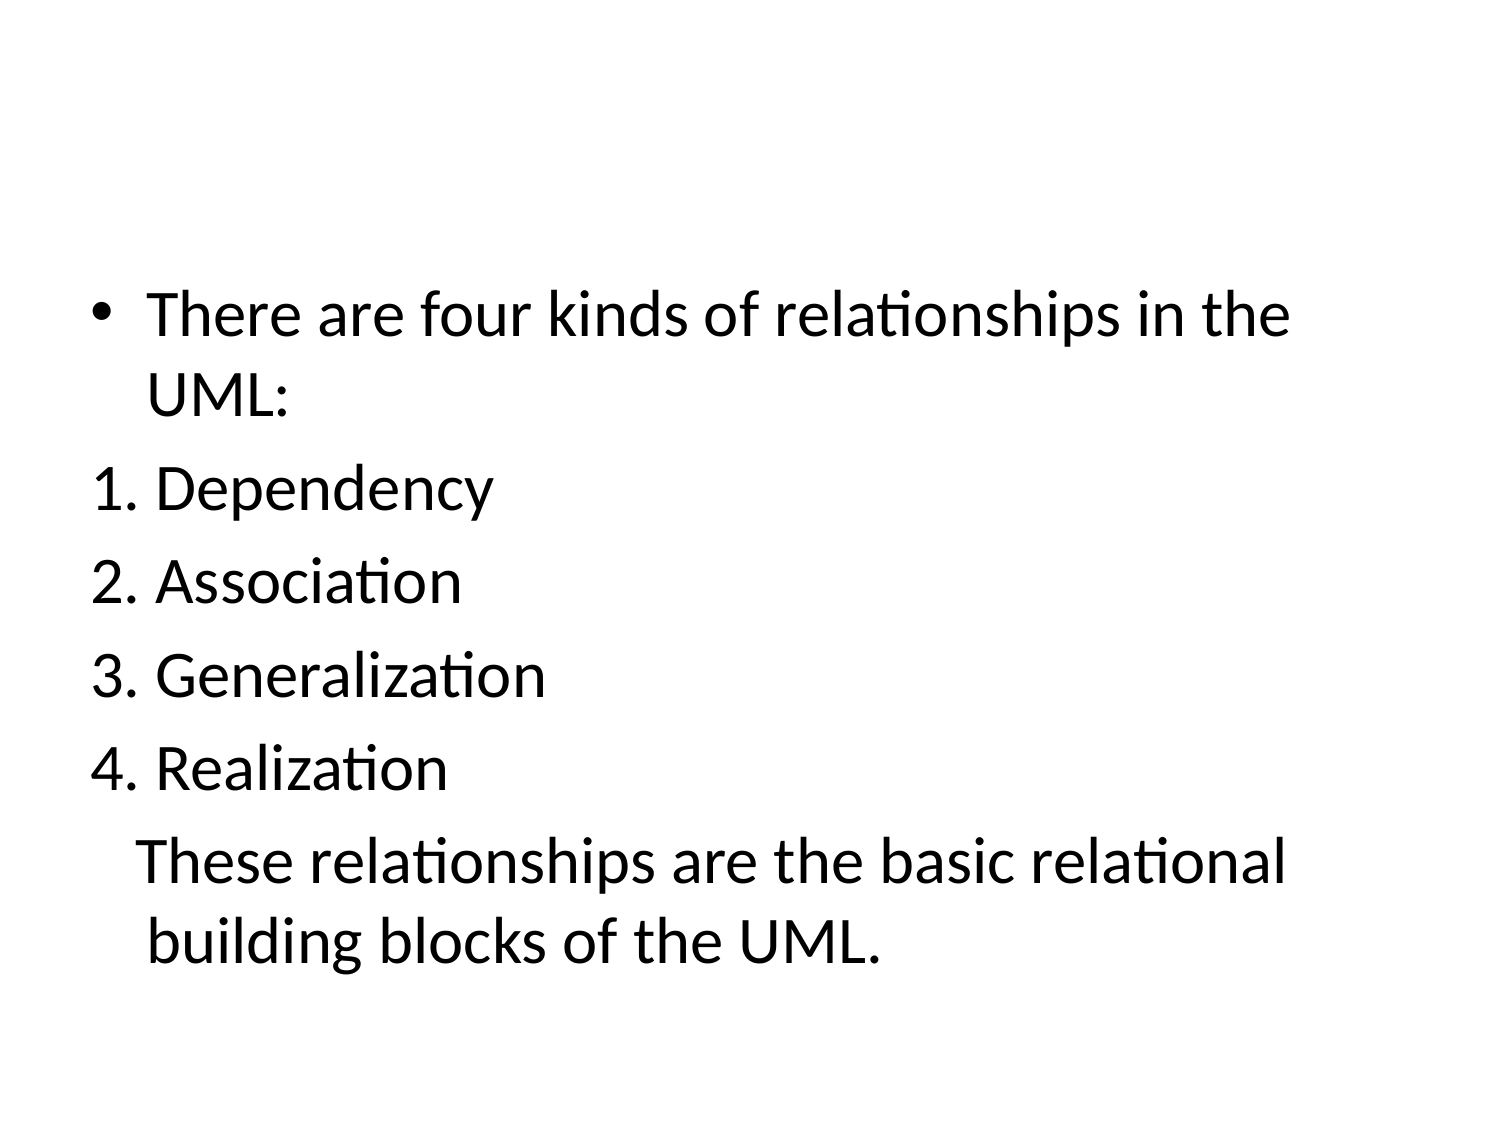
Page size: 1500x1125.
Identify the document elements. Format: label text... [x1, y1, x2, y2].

list There are four kinds of relationships in the UML: 1. Dependency 2. Association 3. Generalization 4. Realization These relationships are the basic relational building blocks of the UML. [75, 262, 1425, 1005]
